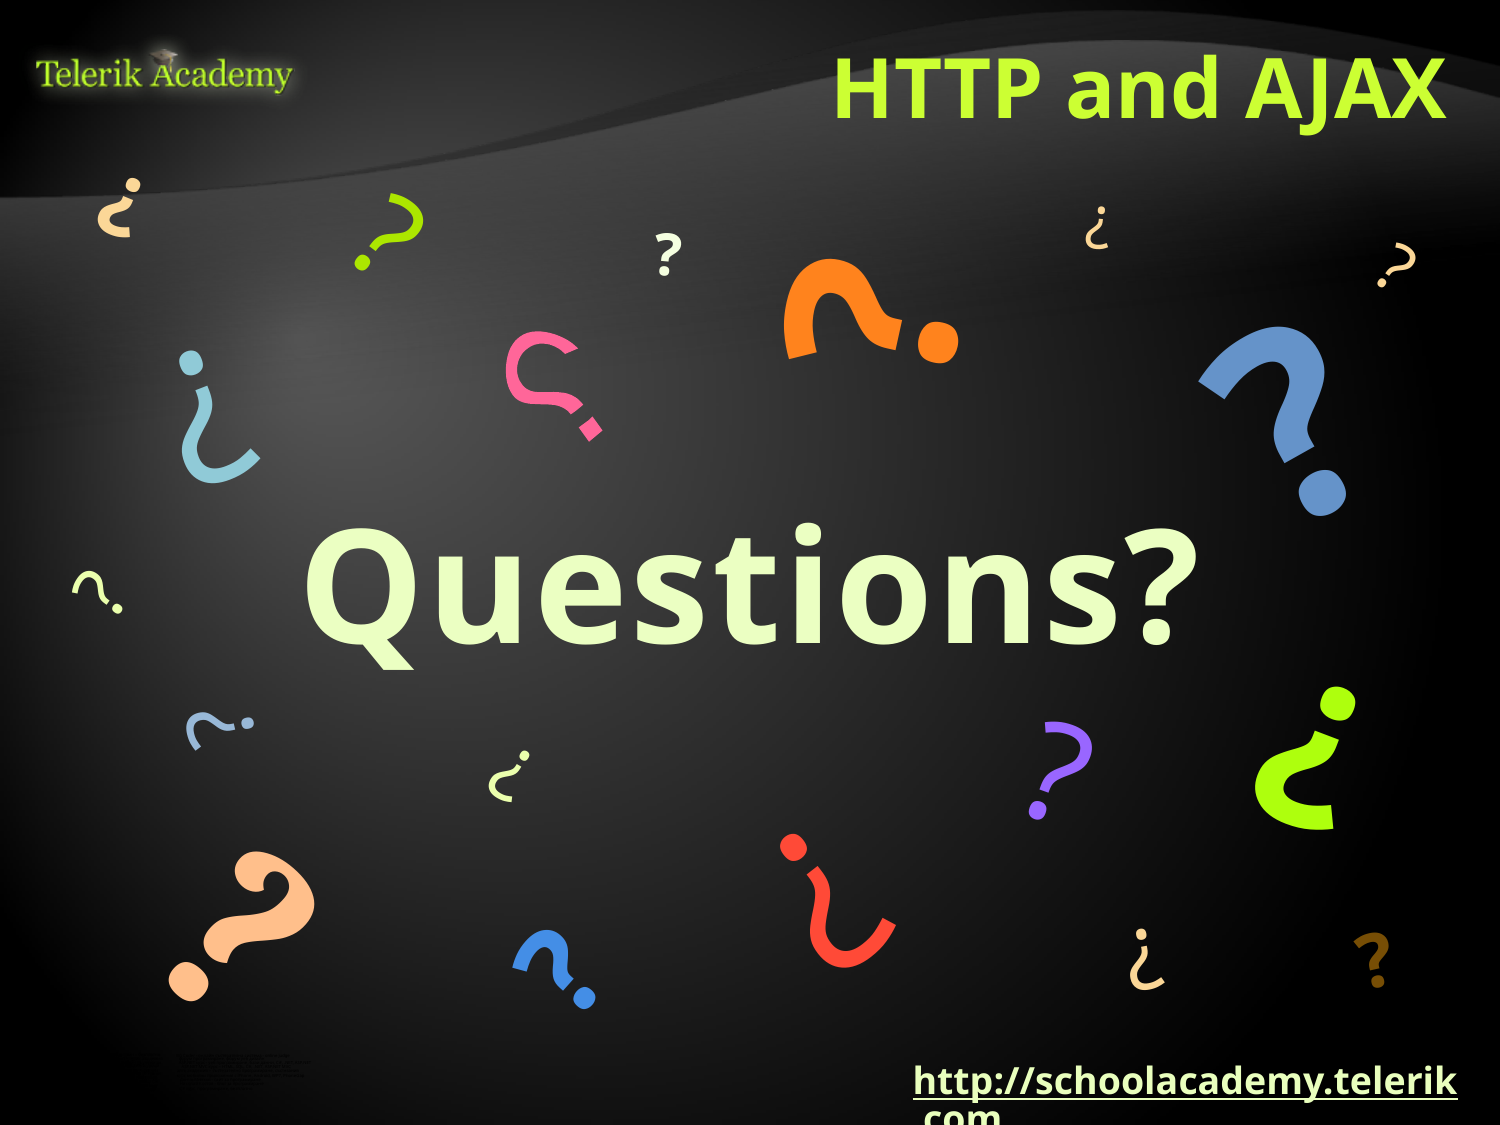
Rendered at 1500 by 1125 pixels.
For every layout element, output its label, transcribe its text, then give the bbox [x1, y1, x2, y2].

title HTTP and AJAX [300, 24, 1463, 163]
picture [0, 0, 1500, 1125]
list http://schoolacademy.telerik.com [897, 1050, 1481, 1111]
